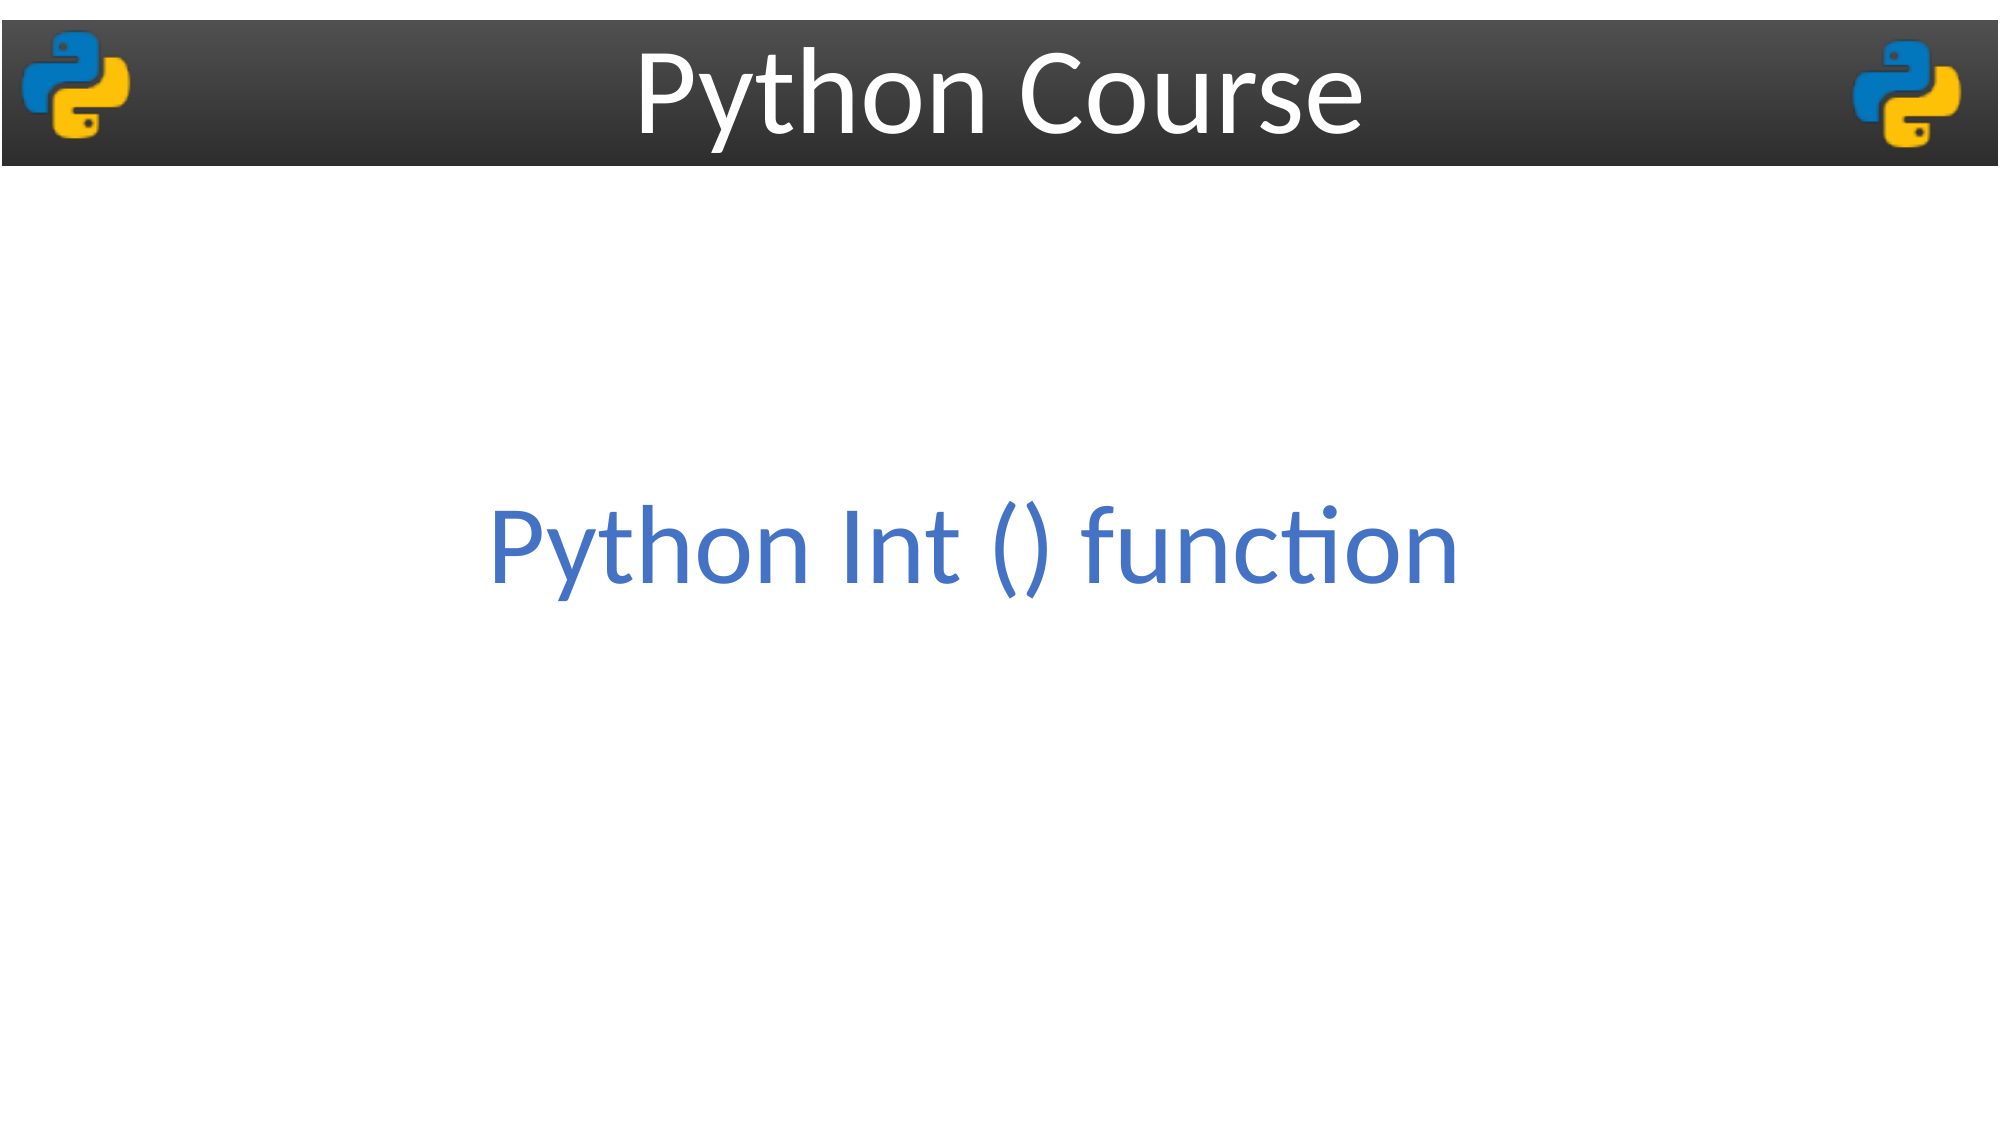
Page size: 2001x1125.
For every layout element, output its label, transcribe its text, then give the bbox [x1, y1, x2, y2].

picture [1841, 27, 1977, 163]
title Python Course [0, 17, 2000, 169]
subtitle Python Int () function [225, 478, 1726, 751]
picture [10, 18, 146, 154]
